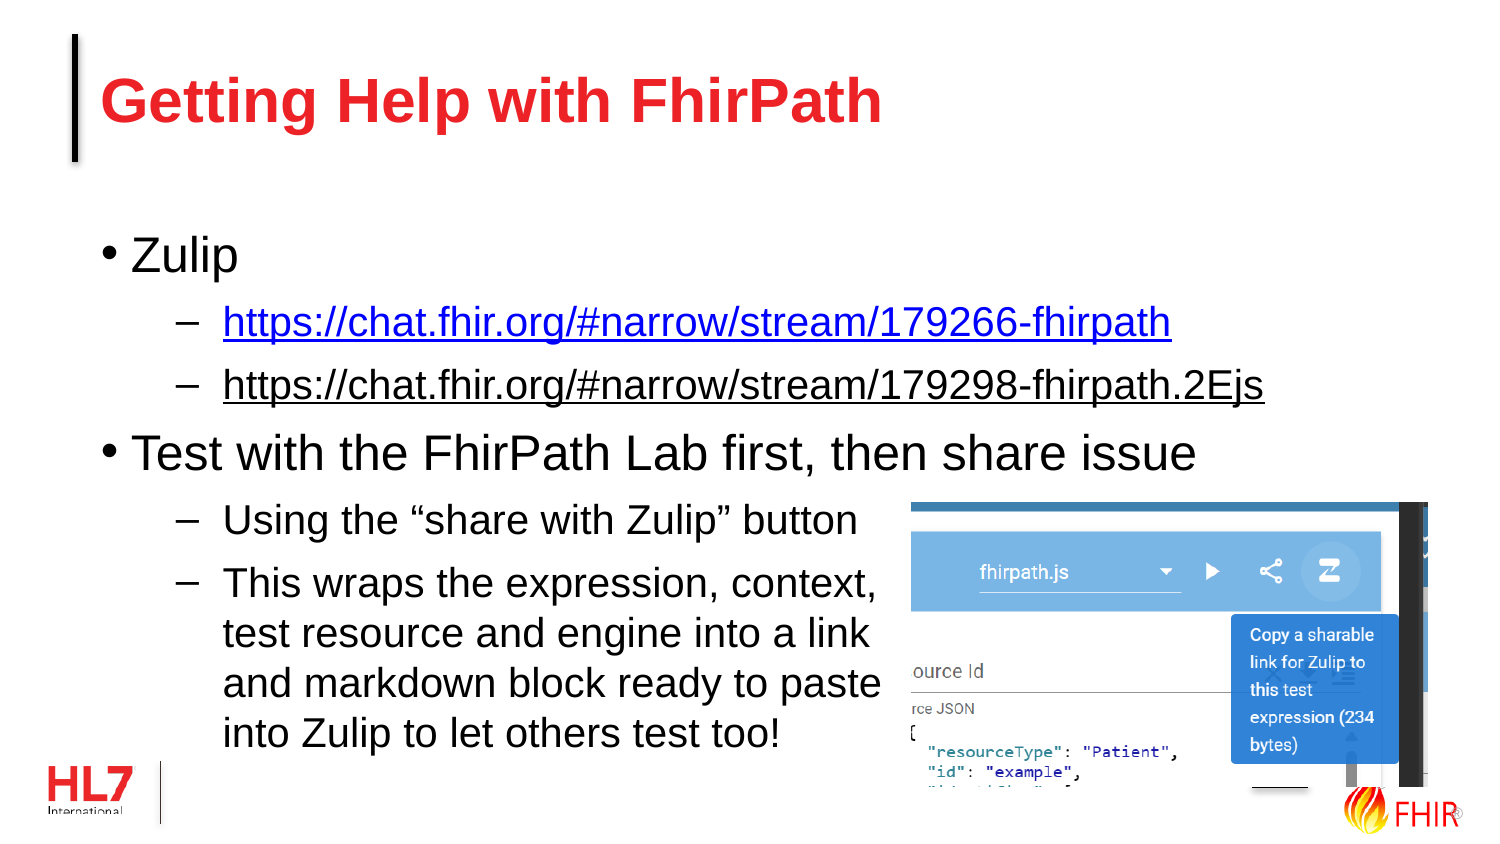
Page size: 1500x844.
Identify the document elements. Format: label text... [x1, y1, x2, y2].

picture [910, 501, 1463, 837]
list Zulip https://chat.fhir.org/#narrow/stream/179266-fhirpath https://chat.fhir.org/#narrow/stream/179298-fhirpath.2Ejs Test with the FhirPath Lab first, then share issue Using the “share with Zulip” button This wraps the expression, context, test resource and engine into a link and markdown block ready to paste into Zulip to let others test too! [100, 222, 1451, 731]
title Getting Help with FhirPath [100, 33, 1451, 163]
